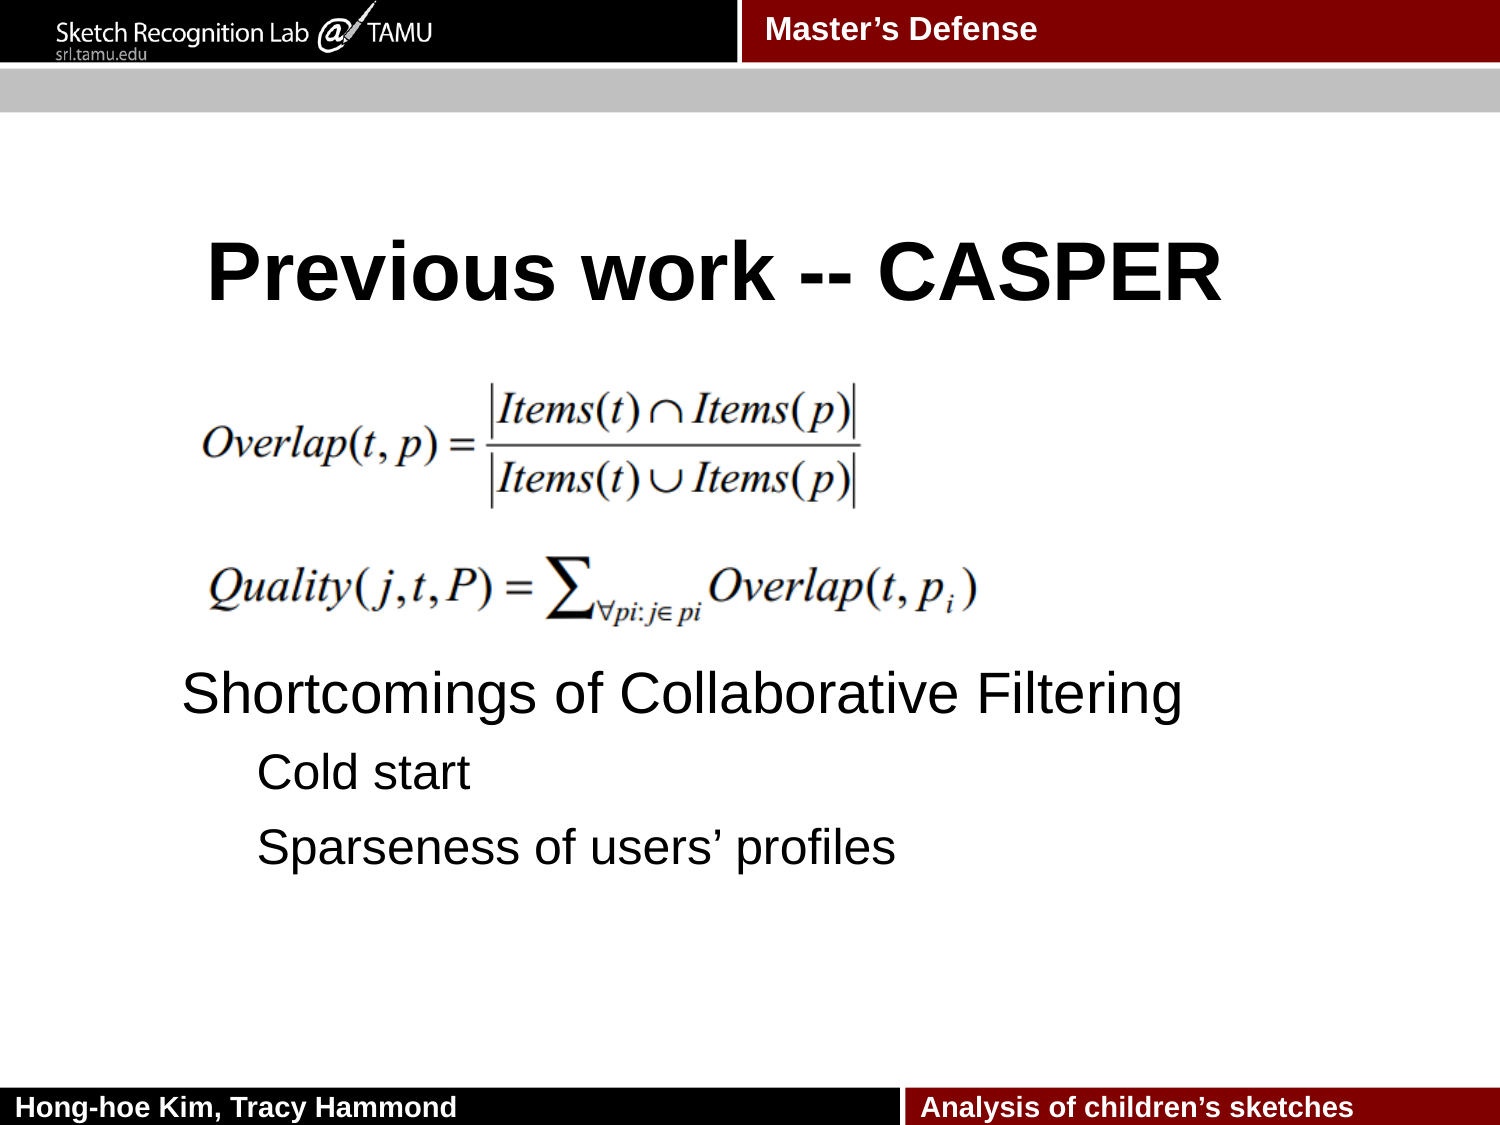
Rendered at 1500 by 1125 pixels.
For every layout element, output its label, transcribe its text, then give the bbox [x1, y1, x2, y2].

picture [191, 537, 988, 648]
list Shortcomings of Collaborative Filtering Cold start Sparseness of users’ profiles [166, 647, 1372, 1125]
title Previous work -- CASPER [192, 185, 1397, 349]
picture [191, 375, 870, 523]
picture [55, 0, 432, 64]
